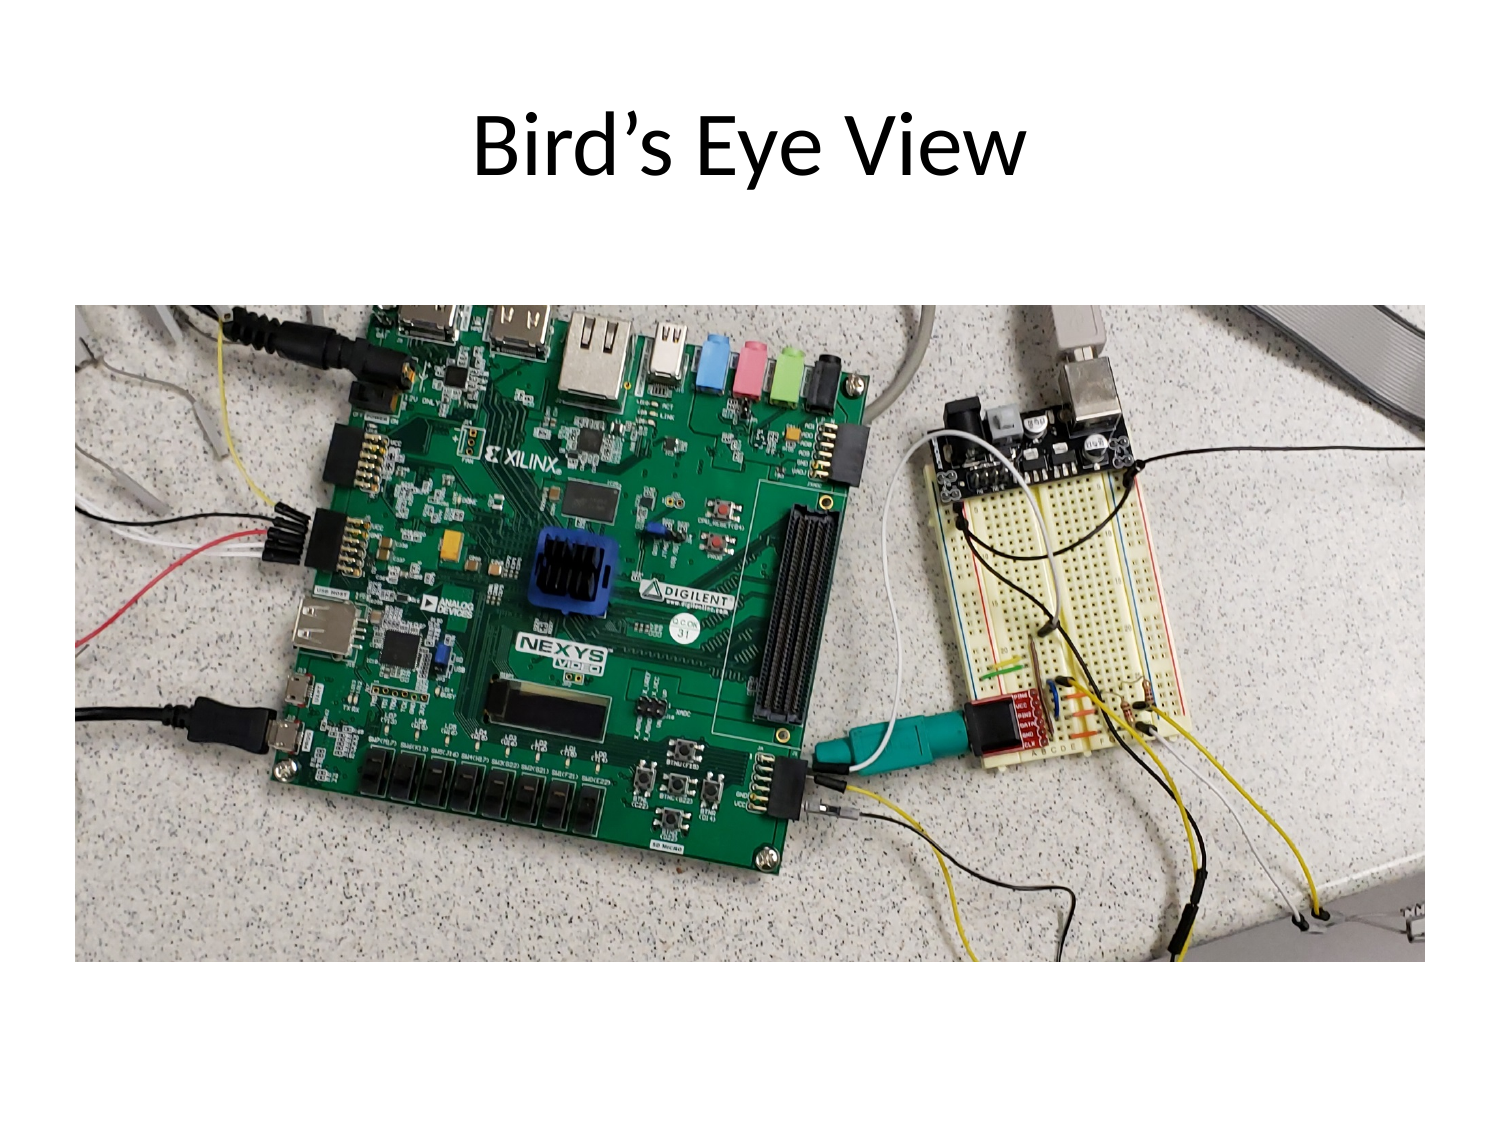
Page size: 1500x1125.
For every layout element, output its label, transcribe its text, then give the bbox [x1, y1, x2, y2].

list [74, 305, 1426, 963]
title Bird’s Eye View [75, 45, 1425, 233]
